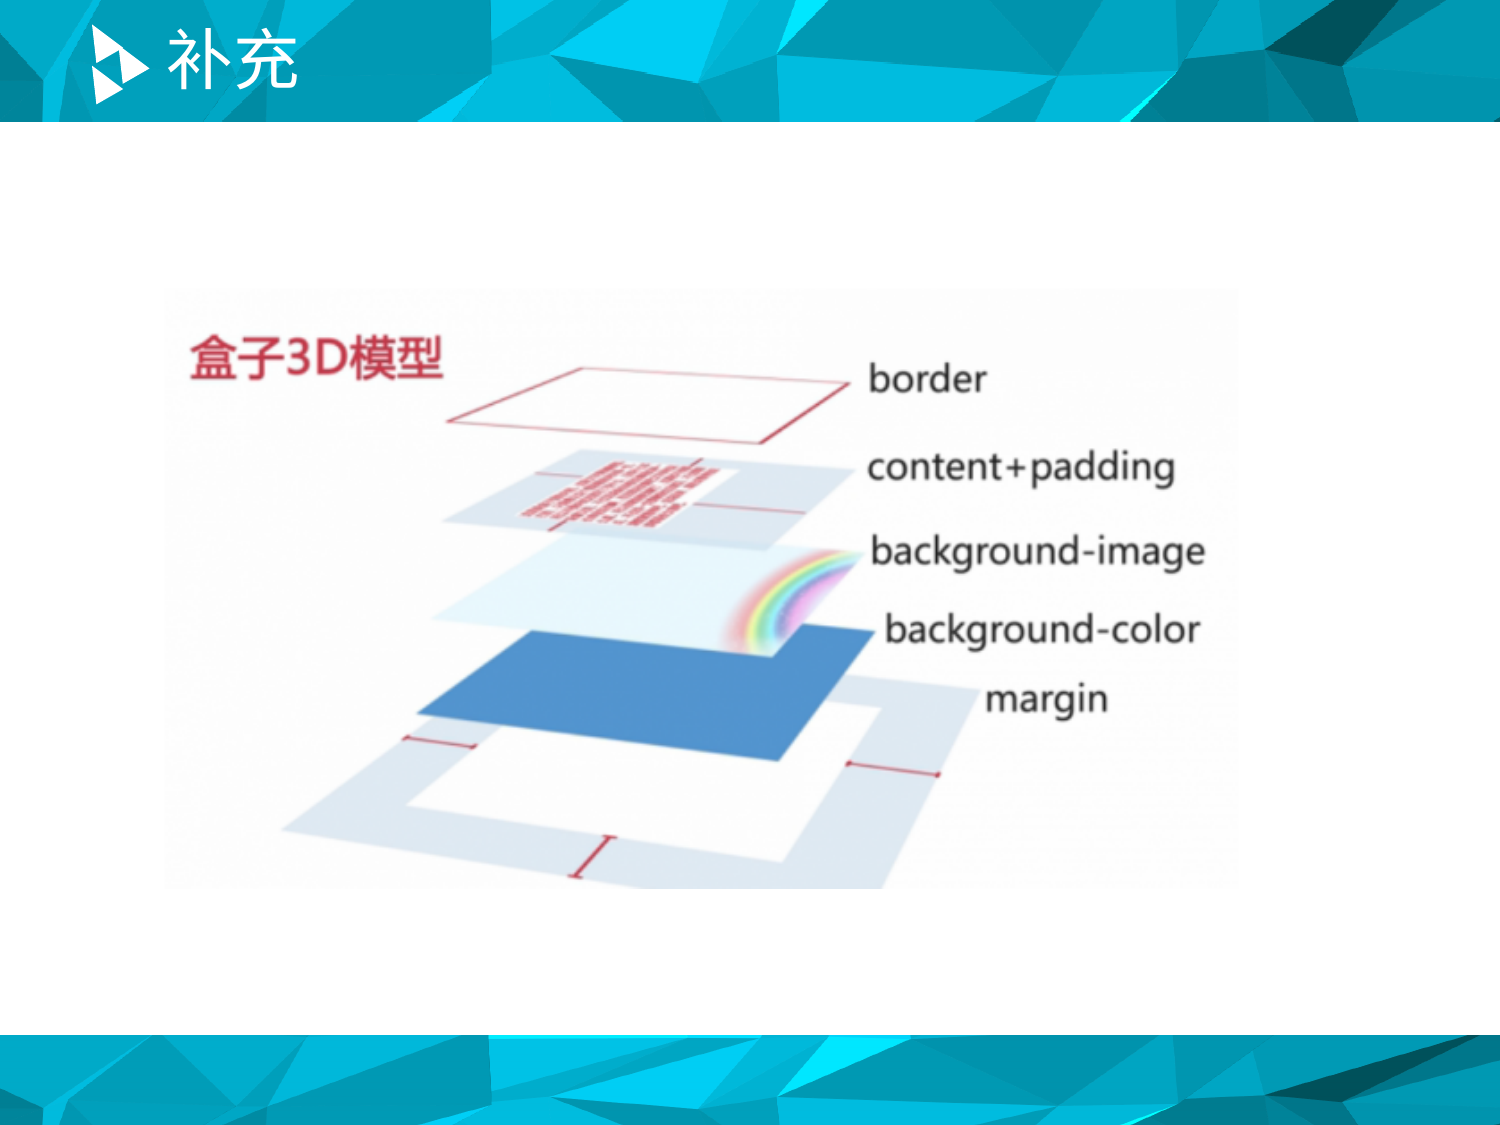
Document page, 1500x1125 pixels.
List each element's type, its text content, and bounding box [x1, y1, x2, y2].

picture [0, 1035, 1500, 1125]
picture [151, 268, 1299, 889]
picture [0, 0, 1500, 122]
title 补充 [151, 11, 1446, 115]
